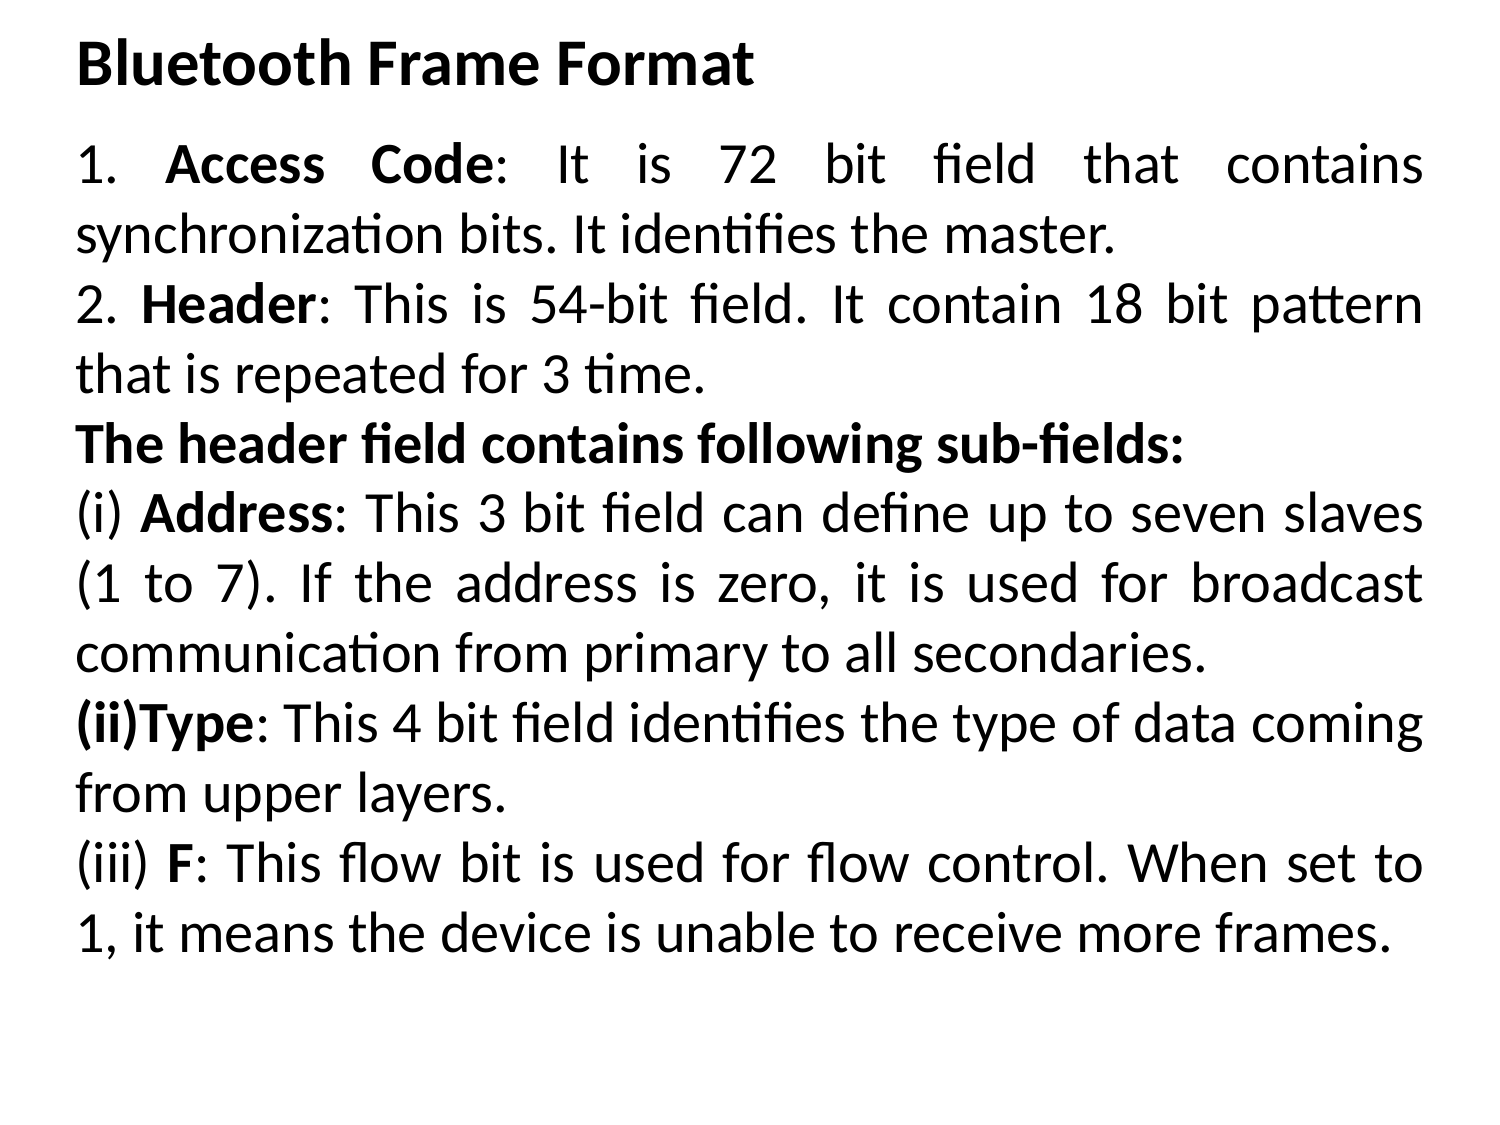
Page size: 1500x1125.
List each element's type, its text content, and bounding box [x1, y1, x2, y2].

list 1. Access Code: It is 72 bit field that contains synchronization bits. It identifies the master. 2. Header: This is 54-bit field. It contain 18 bit pattern that is repeated for 3 time. The header field contains following sub-fields: (i) Address: This 3 bit field can define up to seven slaves (1 to 7). If the address is zero, it is used for broadcast communication from primary to all secondaries. (ii)Type: This 4 bit field identifies the type of data coming from upper layers. (iii) F: This flow bit is used for flow control. When set to 1, it means the device is unable to receive more frames. [75, 125, 1425, 1005]
title Bluetooth Frame Format [76, 19, 1427, 147]
